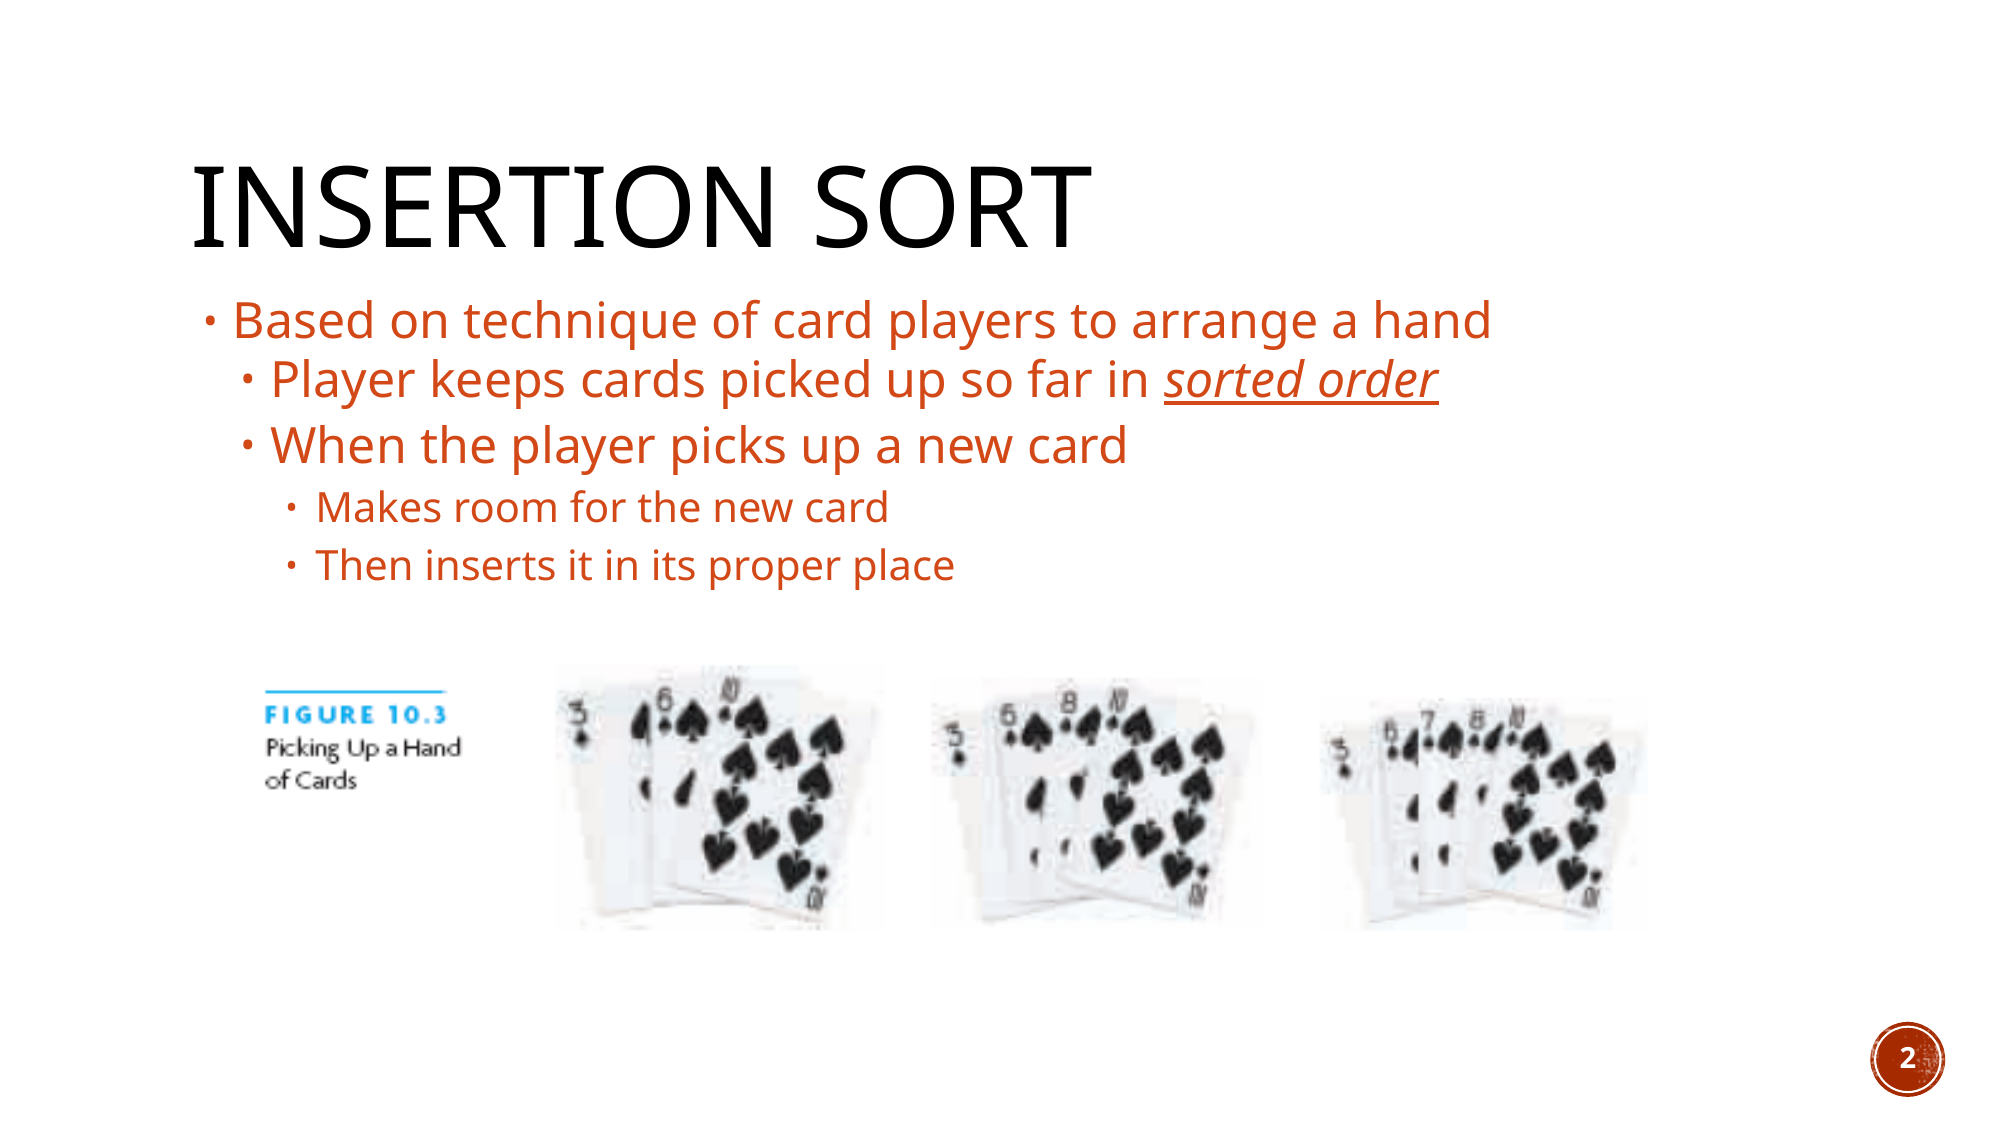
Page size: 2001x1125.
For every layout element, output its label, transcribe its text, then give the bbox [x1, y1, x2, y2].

title Insertion Sort [175, 79, 1826, 344]
text_box Based on technique of card players to arrange a hand Player keeps cards picked up so far in sorted order When the player picks up a new card Makes room for the new card Then inserts it in its proper place [180, 288, 1808, 995]
picture [236, 641, 1737, 984]
slide_number 2 [1855, 1028, 1961, 1089]
